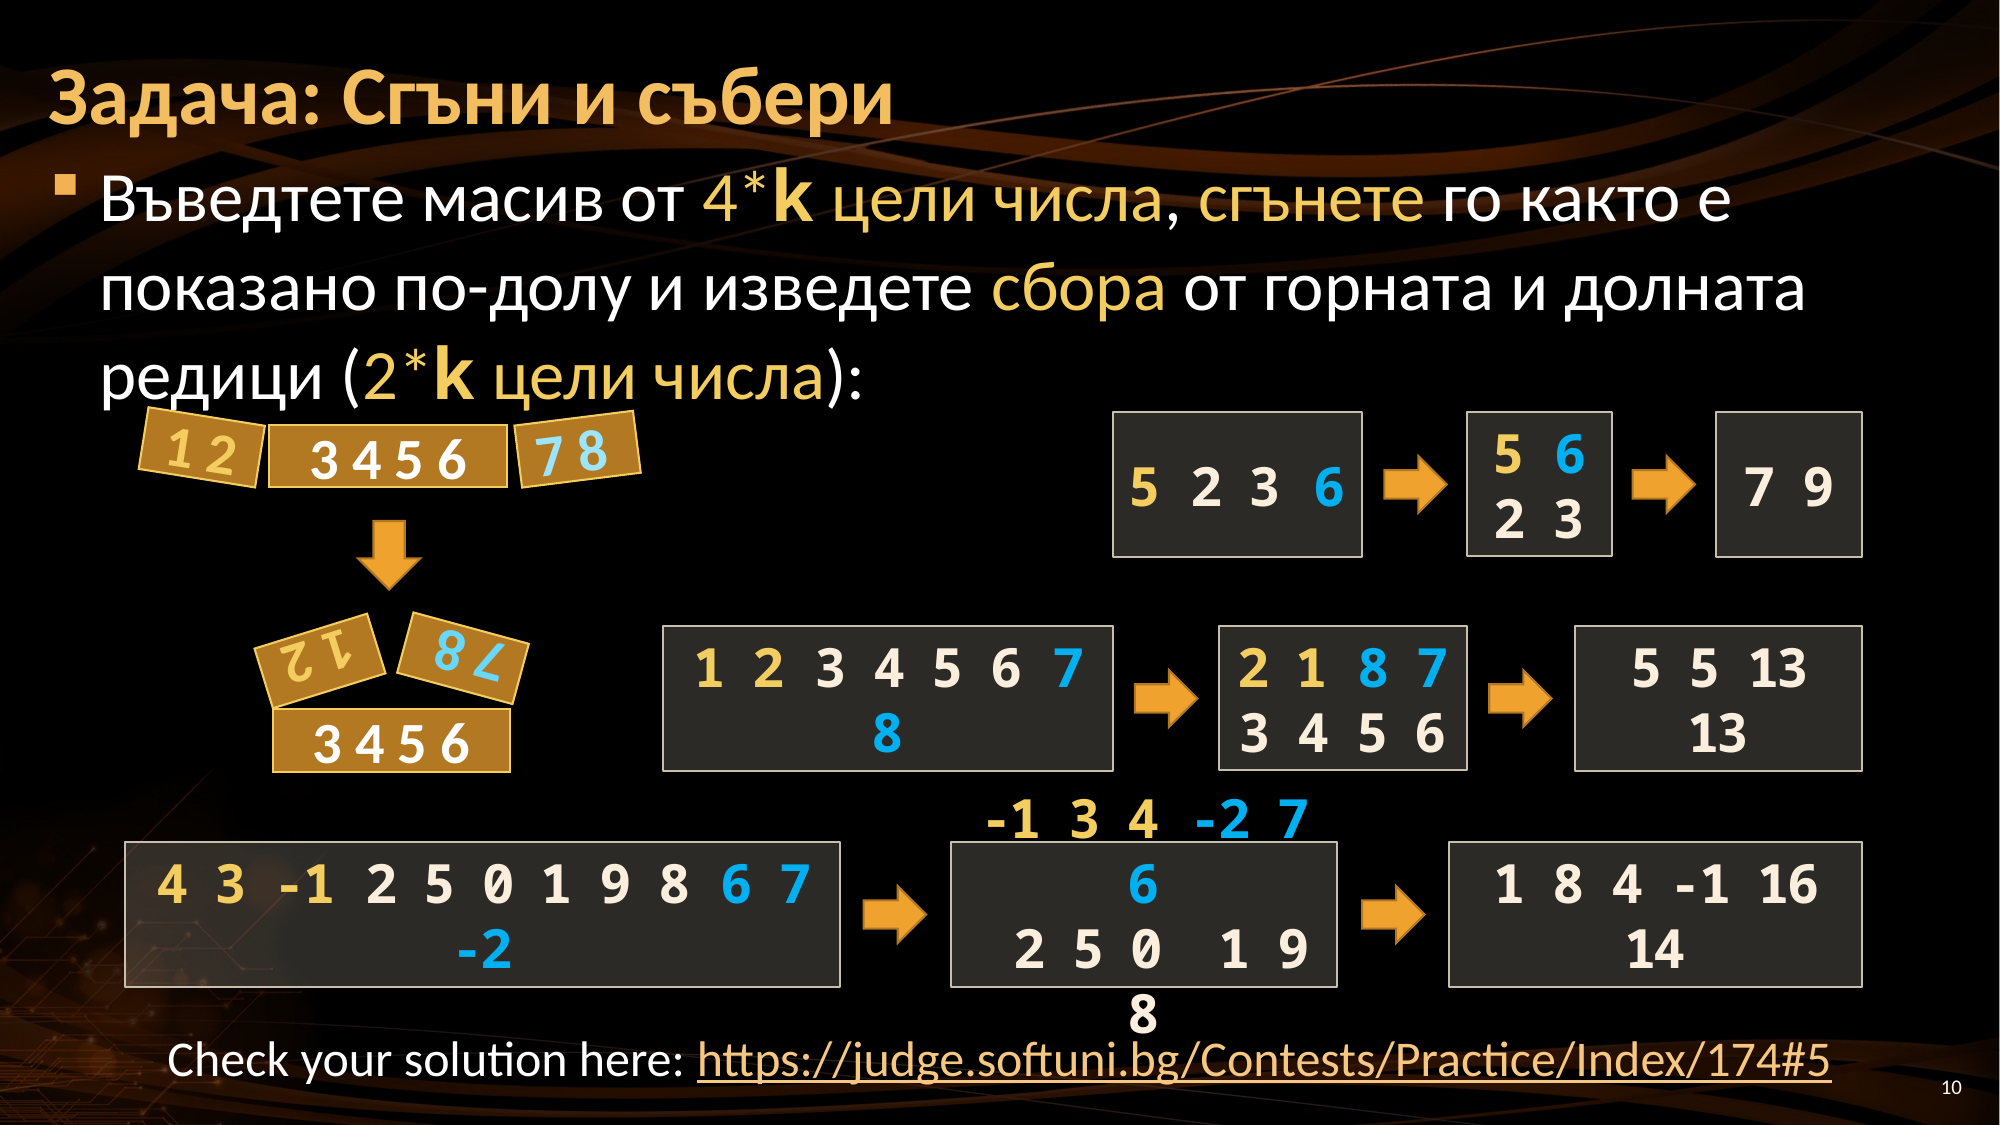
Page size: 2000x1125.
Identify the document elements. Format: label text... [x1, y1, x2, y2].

text_box 2 1 8 7 3 4 5 6 [1219, 625, 1468, 771]
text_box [142, 416, 638, 772]
text_box [862, 883, 928, 946]
text_box -1 3 4 -2 7 6 2 5 0 1 9 8 [950, 841, 1338, 988]
text_box Check your solution here: https://judge.softuni.bg/Contests/Practice/Index/174#5 [134, 1019, 1866, 1095]
text_box 5 2 3 6 [1112, 411, 1363, 558]
text_box [1361, 883, 1427, 946]
text_box 4 3 -1 2 5 0 1 9 8 6 7 -2 [124, 841, 840, 988]
text_box 5 5 13 13 [1574, 625, 1862, 772]
text_box [1133, 667, 1199, 730]
slide_number 10 [1897, 1070, 1968, 1103]
text_box 7 9 [1715, 411, 1862, 558]
text_box [1488, 667, 1554, 730]
text_box 1 2 3 4 5 6 7 8 [662, 625, 1113, 772]
text_box [1631, 453, 1697, 516]
title Задача: Сгъни и събери [30, 6, 1968, 189]
text_box [1383, 453, 1449, 516]
text_box 1 8 4 -1 16 14 [1448, 841, 1862, 988]
text_box 5 6 2 3 [1466, 411, 1613, 557]
list Въведтете масив от 4*k цели числа, сгънете го както е показано по-долу и изведете сбора от горната и долната редици (2*k цели числа): [31, 189, 1968, 1055]
picture [0, 0, 2000, 1125]
